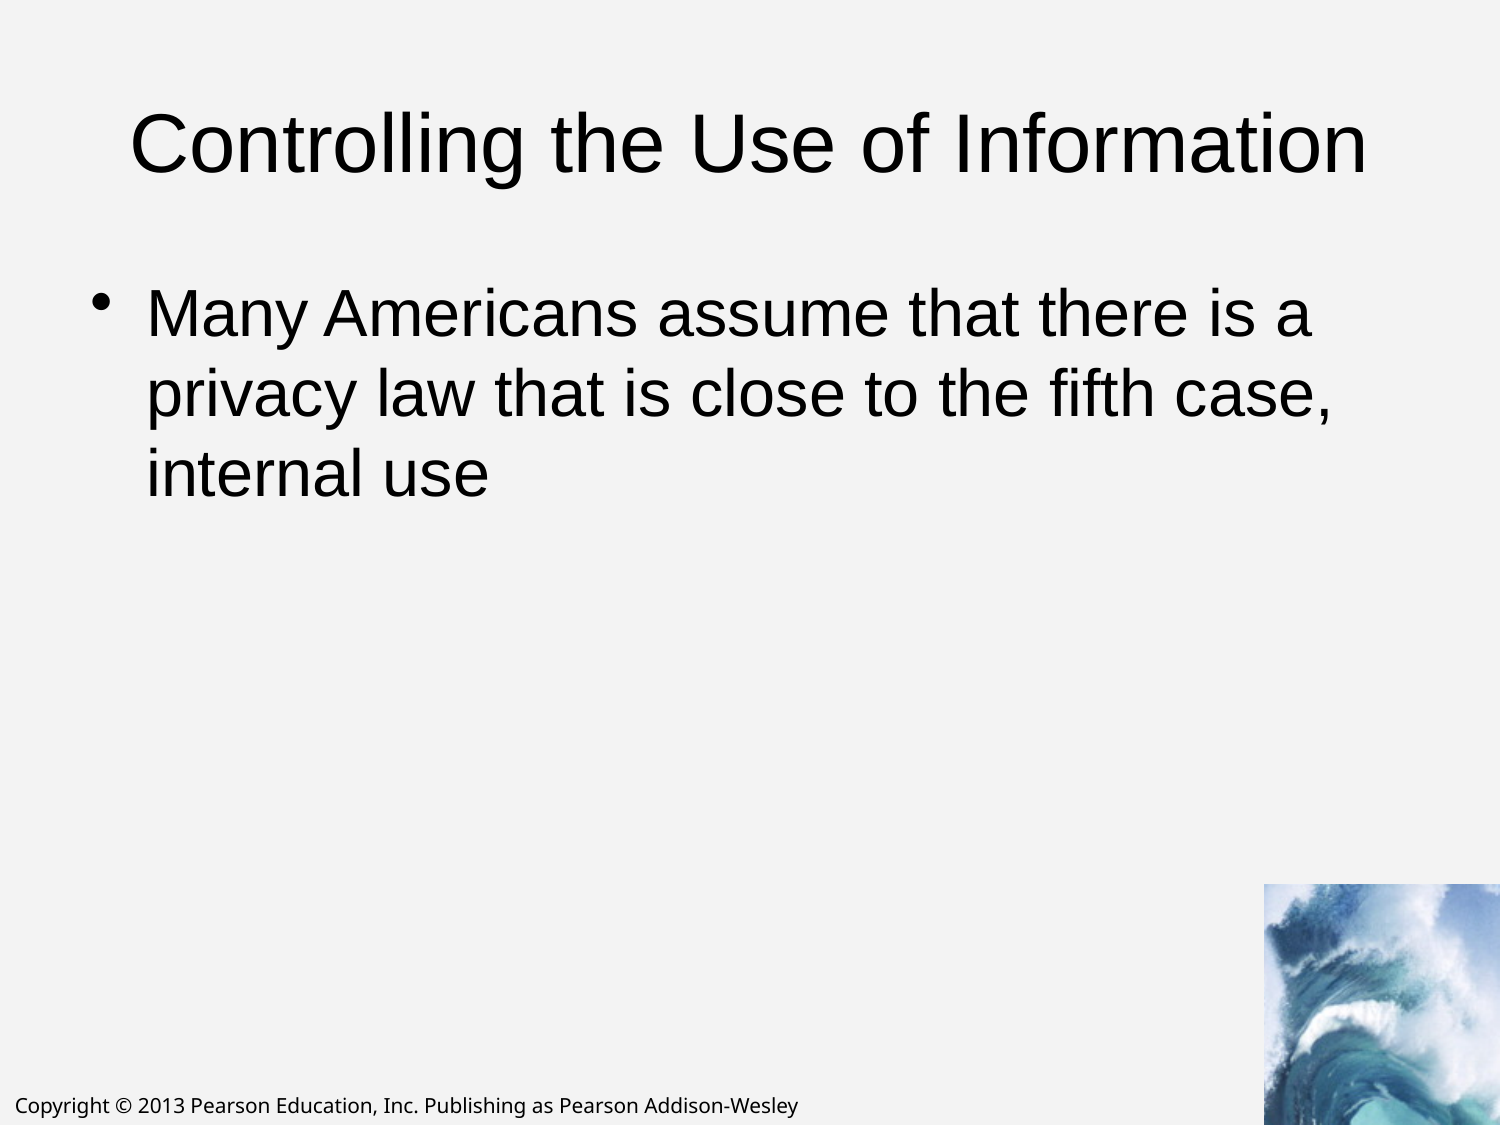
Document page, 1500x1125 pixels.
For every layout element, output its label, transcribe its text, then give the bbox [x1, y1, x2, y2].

title Controlling the Use of Information [74, 44, 1426, 233]
picture [1264, 884, 1500, 1125]
list Many Americans assume that there is a privacy law that is close to the fifth case, internal use [74, 262, 1426, 1006]
